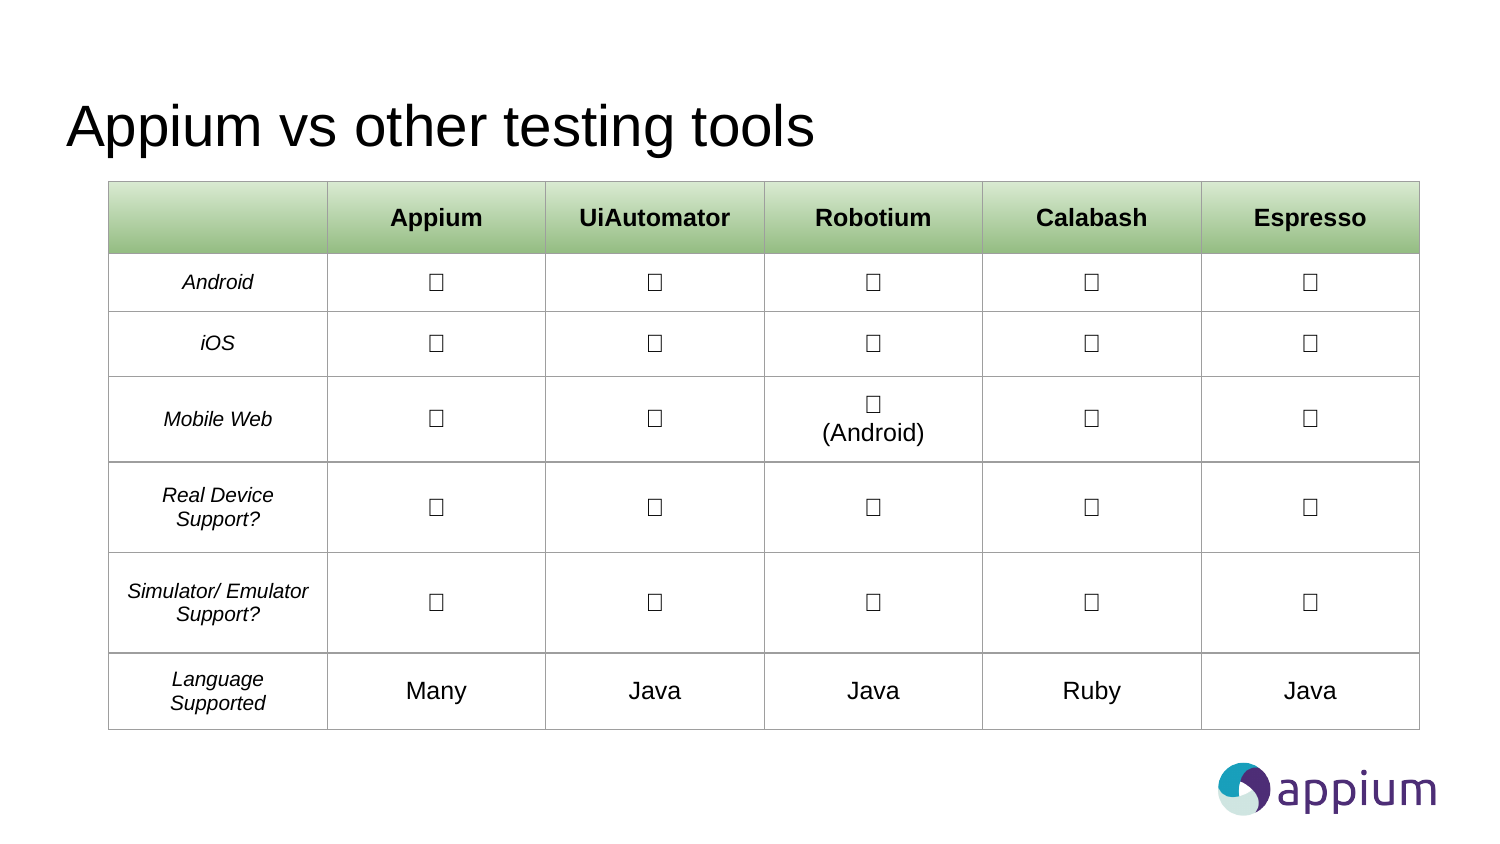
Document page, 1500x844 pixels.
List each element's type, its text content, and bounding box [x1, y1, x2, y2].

table_cell Android [109, 254, 327, 311]
table_cell Ruby [983, 654, 1201, 729]
table_cell Simulator/ Emulator Support? [109, 553, 327, 652]
table_cell ✅ [983, 463, 1201, 552]
table_cell ✅ [328, 312, 545, 376]
picture [1211, 758, 1442, 819]
table_cell ✅ [983, 254, 1201, 311]
table_cell Java [1202, 654, 1419, 729]
table_cell ✅ [546, 463, 764, 552]
table_cell ✅ [328, 463, 545, 552]
table_header Calabash [983, 182, 1201, 253]
table_header Espresso [1202, 182, 1419, 253]
table_cell ✅ [328, 553, 545, 652]
table_cell ❌ [765, 312, 982, 376]
table_header Robotium [765, 182, 982, 253]
table_cell ✅ [1202, 463, 1419, 552]
table_cell ✅ [328, 377, 545, 461]
table_cell Many [328, 654, 545, 729]
table_cell iOS [109, 312, 327, 376]
table_cell ✅ [983, 377, 1201, 461]
title Appium vs other testing tools [51, 72, 1449, 167]
table_cell Mobile Web [109, 377, 327, 461]
table_cell ❌ [1202, 377, 1419, 461]
table_cell ✅ [765, 553, 982, 652]
table_cell ✅ [1202, 254, 1419, 311]
table_cell ✅ [1202, 553, 1419, 652]
table_cell Language Supported [109, 654, 327, 729]
table_header UiAutomator [546, 182, 764, 253]
table_cell ❌ [546, 312, 764, 376]
table_cell ❌ [1202, 312, 1419, 376]
table_cell Java [765, 654, 982, 729]
table_cell ✅ [983, 312, 1201, 376]
table_cell ✅ (Android) [765, 377, 982, 461]
table_cell ✅ [546, 254, 764, 311]
table_cell ✅ [328, 254, 545, 311]
table_cell Real Device Support? [109, 463, 327, 552]
table_header [109, 182, 327, 253]
table_cell ✅ [765, 254, 982, 311]
table_cell ✅ [765, 463, 982, 552]
table_cell ✅ [546, 377, 764, 461]
table_cell ✅ [546, 553, 764, 652]
table_cell Java [546, 654, 764, 729]
table_header Appium [328, 182, 545, 253]
table_cell ✅ [983, 553, 1201, 652]
